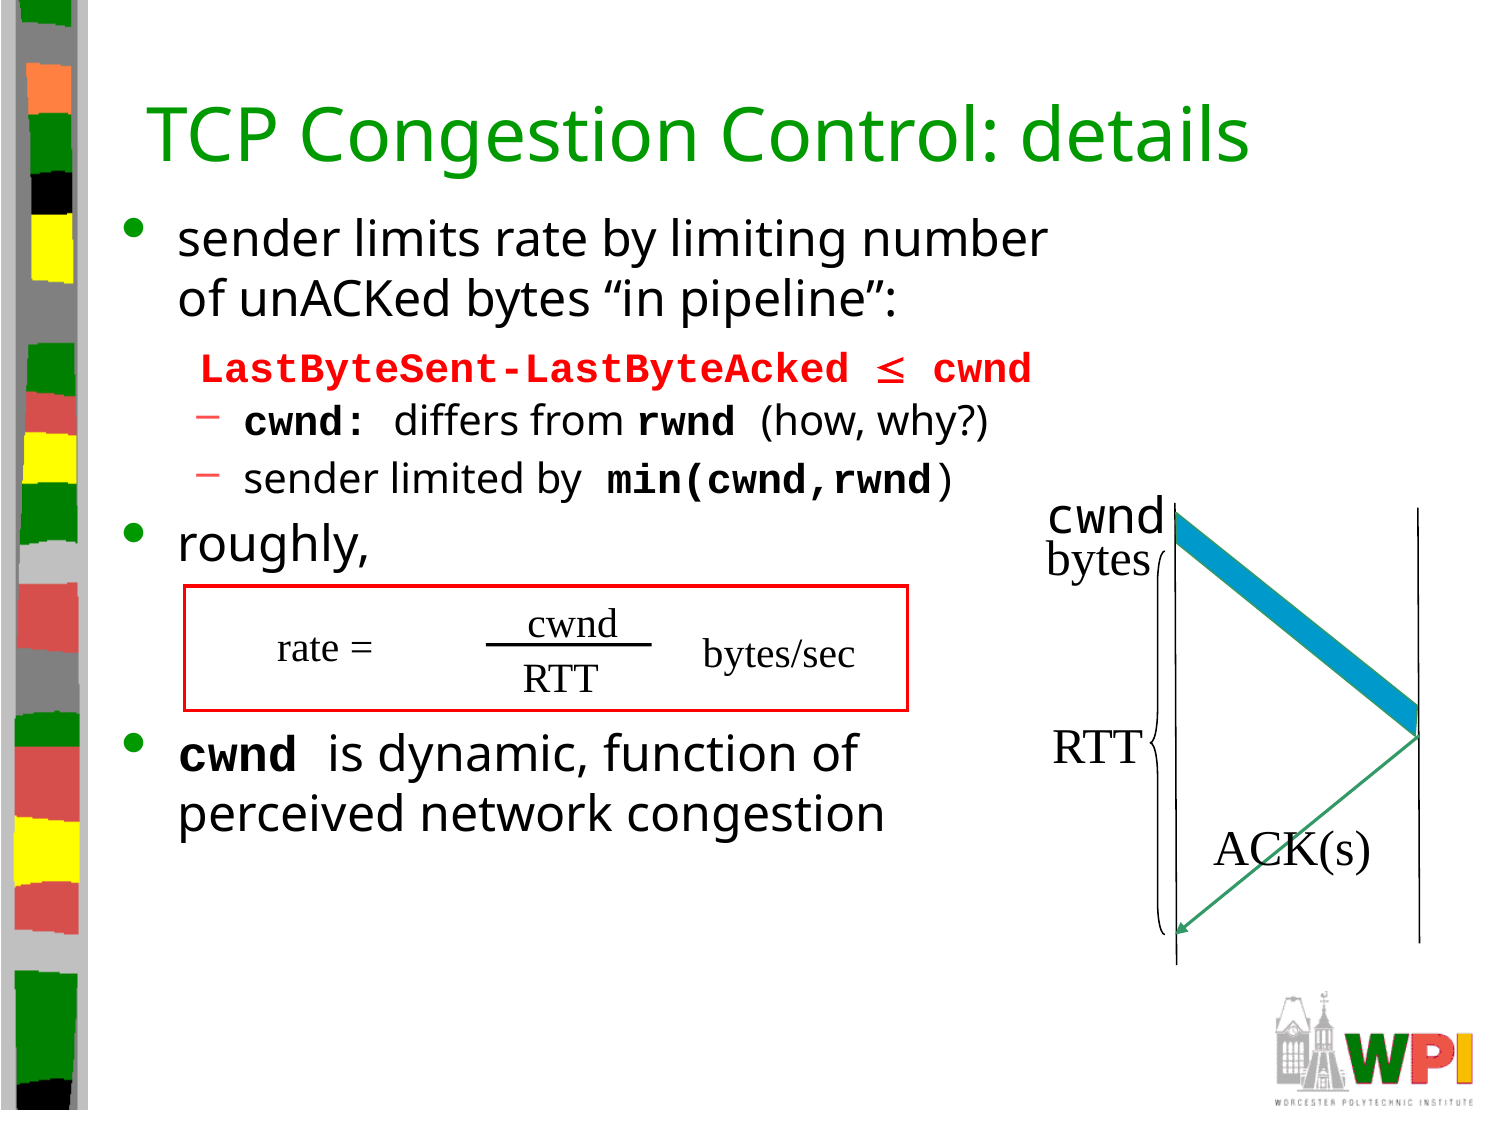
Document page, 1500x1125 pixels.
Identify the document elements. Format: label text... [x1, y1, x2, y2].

picture [0, 0, 88, 1110]
text_box RTT [1037, 722, 1159, 779]
text_box [1157, 550, 1165, 935]
text_box LastByteSent-LastByteAcked  cwnd [159, 333, 1092, 458]
list sender limits rate by limiting number of unACKed bytes “in pipeline”: cwnd: differs from rwnd (how, why?) sender limited by min(cwnd,rwnd) roughly, cwnd is dynamic, function of perceived network congestion [106, 198, 1084, 787]
title TCP Congestion Control: details [61, 37, 1338, 226]
text_box cwnd bytes [1031, 492, 1181, 592]
picture [1275, 991, 1475, 1107]
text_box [184, 585, 908, 712]
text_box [1174, 512, 1420, 935]
